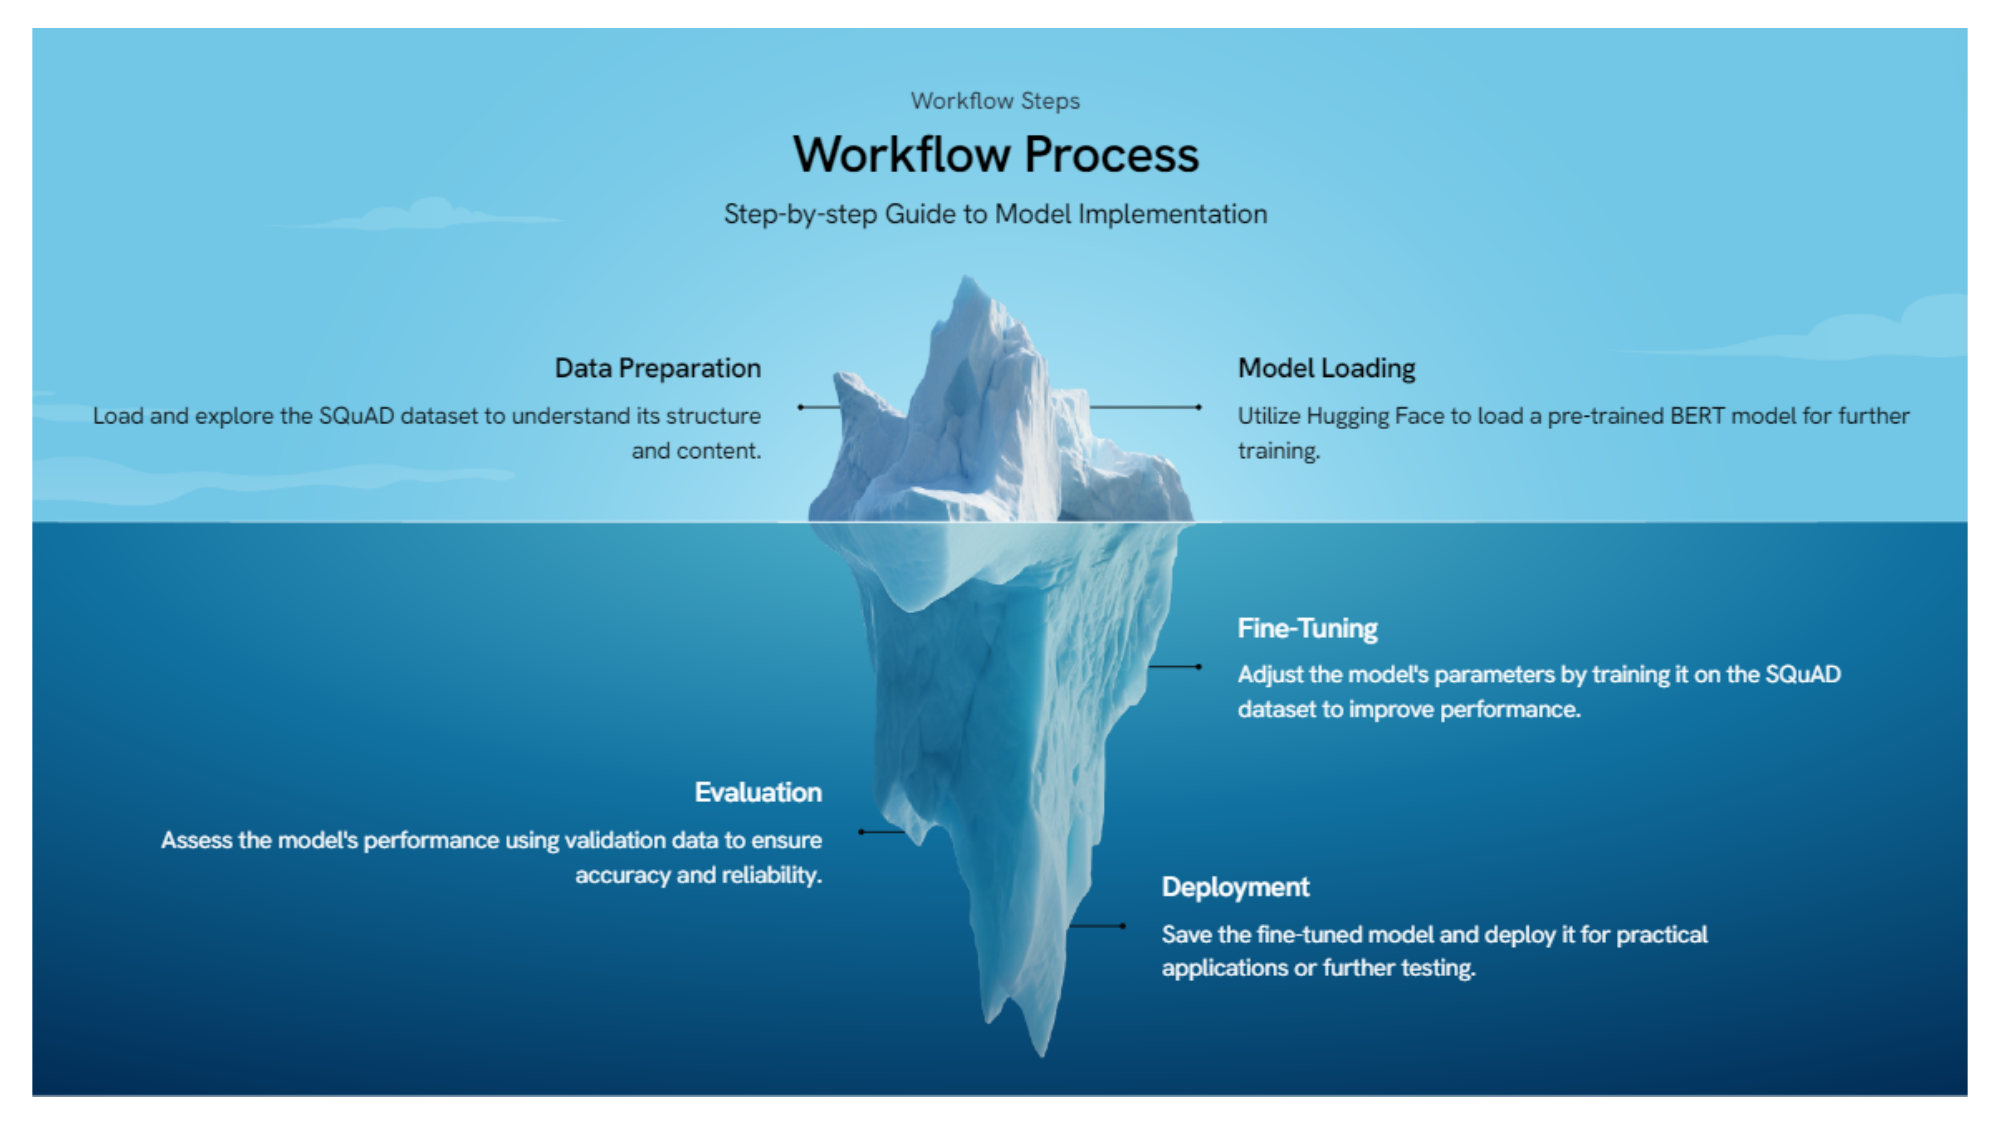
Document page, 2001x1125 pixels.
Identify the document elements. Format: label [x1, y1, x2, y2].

picture [32, 28, 1968, 1097]
text_box [0, 0, 2000, 1125]
